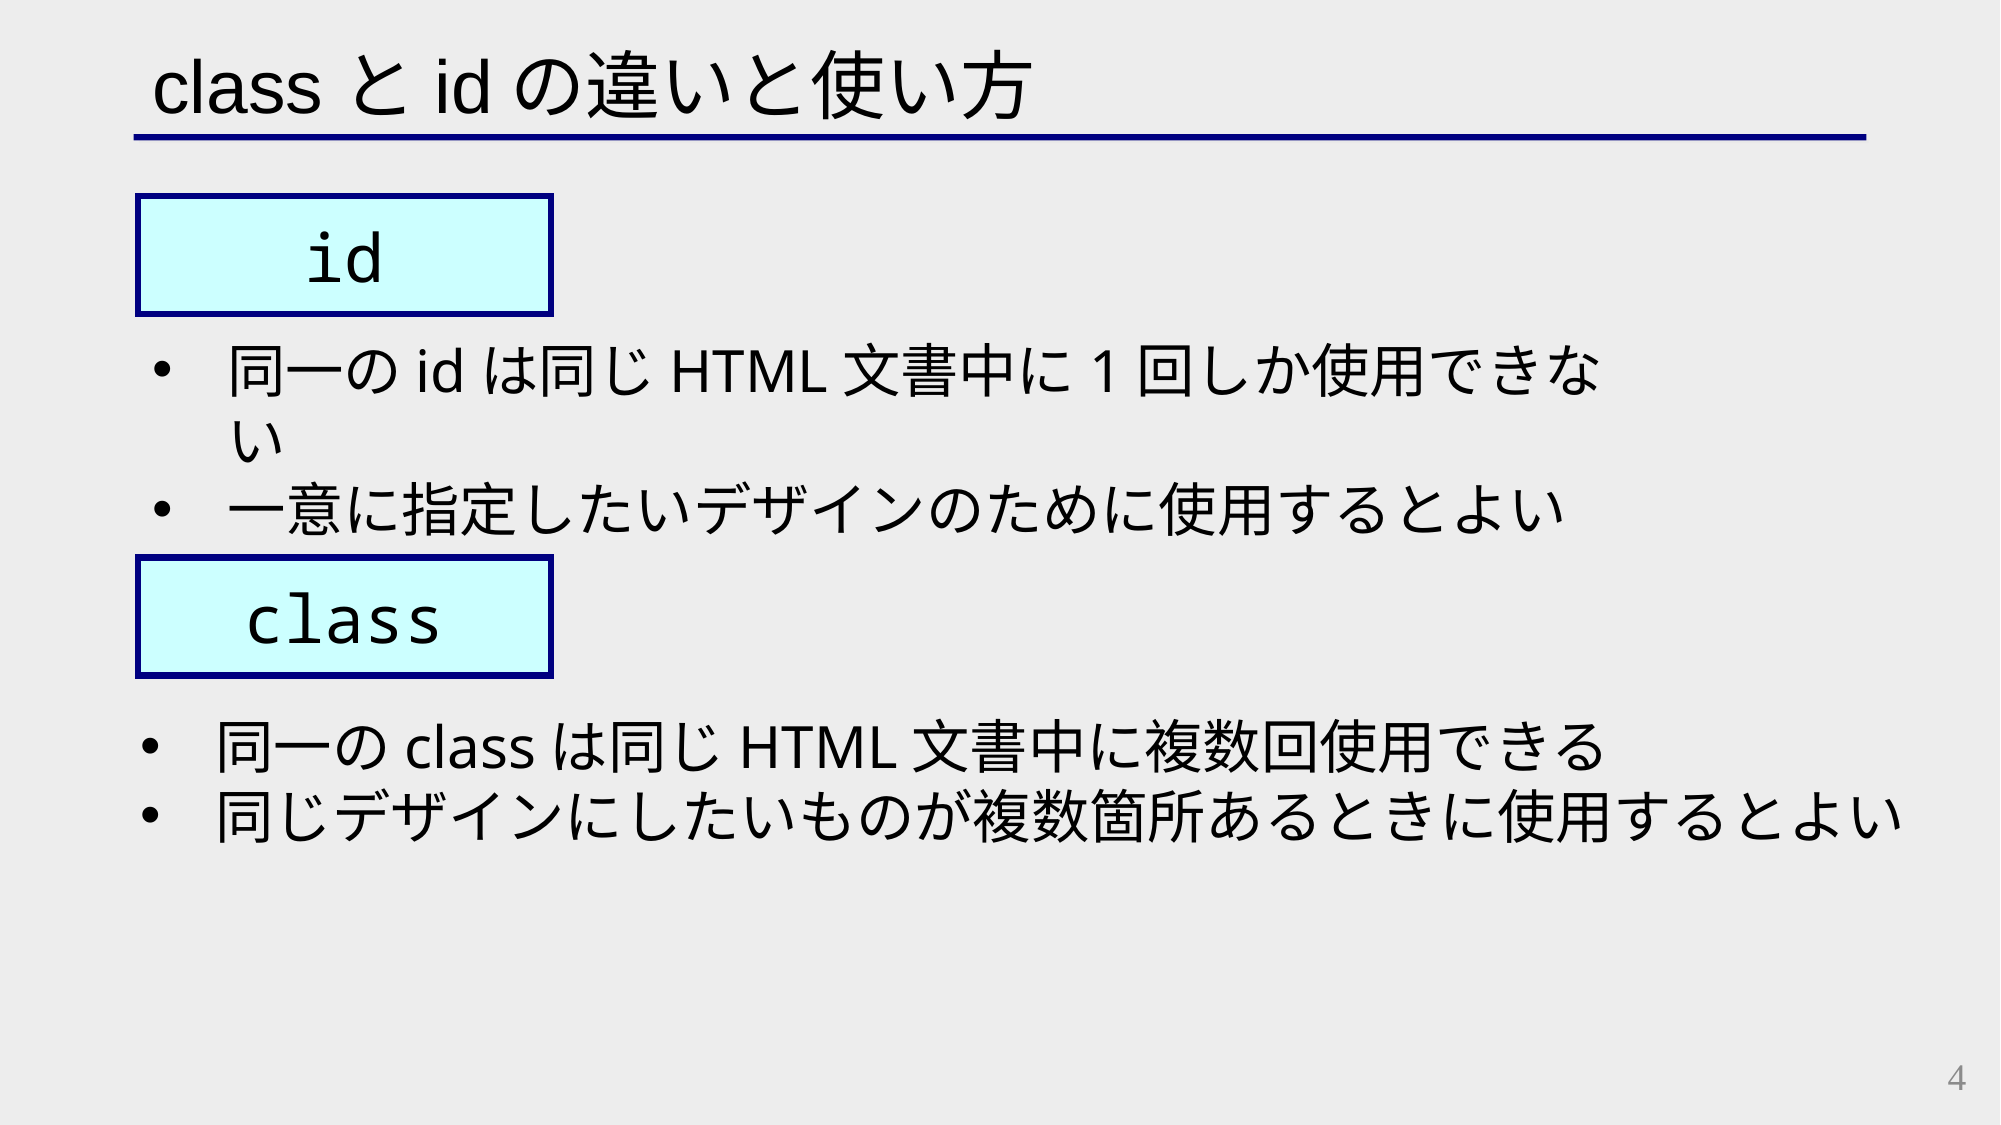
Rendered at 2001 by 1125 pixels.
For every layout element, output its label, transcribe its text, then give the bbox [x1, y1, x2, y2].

title classとidの違いと使い方 [137, 18, 1863, 138]
text_box class [137, 557, 552, 676]
slide_number 4 [1531, 1045, 1982, 1106]
text_box id [137, 196, 552, 315]
text_box 同一のclassは同じHTML文書中に複数回使用できる 同じデザインにしたいものが複数箇所あるときに使用するとよい [125, 702, 1957, 858]
text_box 同一のidは同じHTML文書中に1回しか使用できない 一意に指定したいデザインのために使用するとよい [137, 326, 1626, 551]
